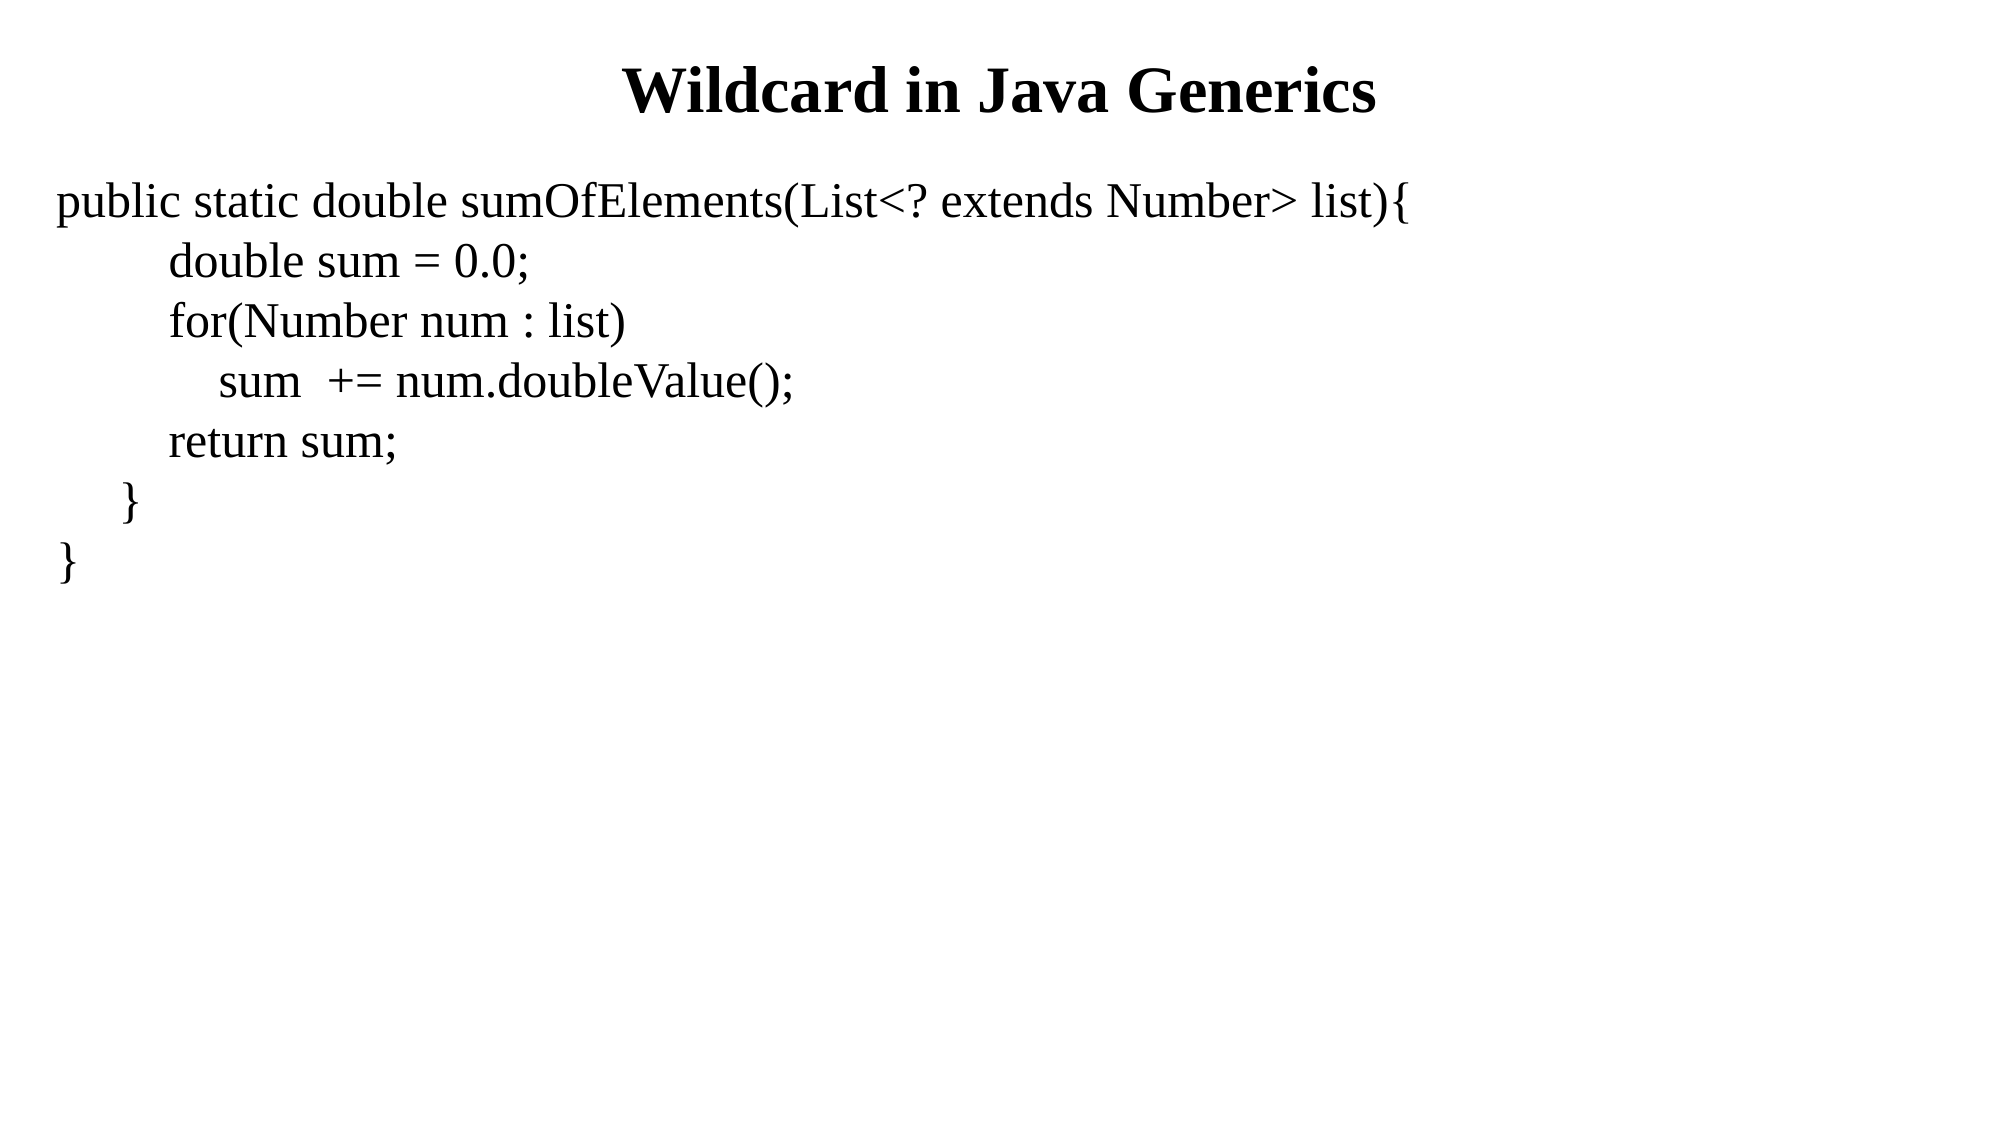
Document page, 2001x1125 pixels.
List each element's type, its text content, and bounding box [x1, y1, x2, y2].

text_box public static double sumOfElements(List<? extends Number> list){ double sum = 0.0; for(Number num : list) sum += num.doubleValue(); return sum; } } [41, 160, 1874, 775]
title Wildcard in Java Generics [249, 47, 1750, 135]
